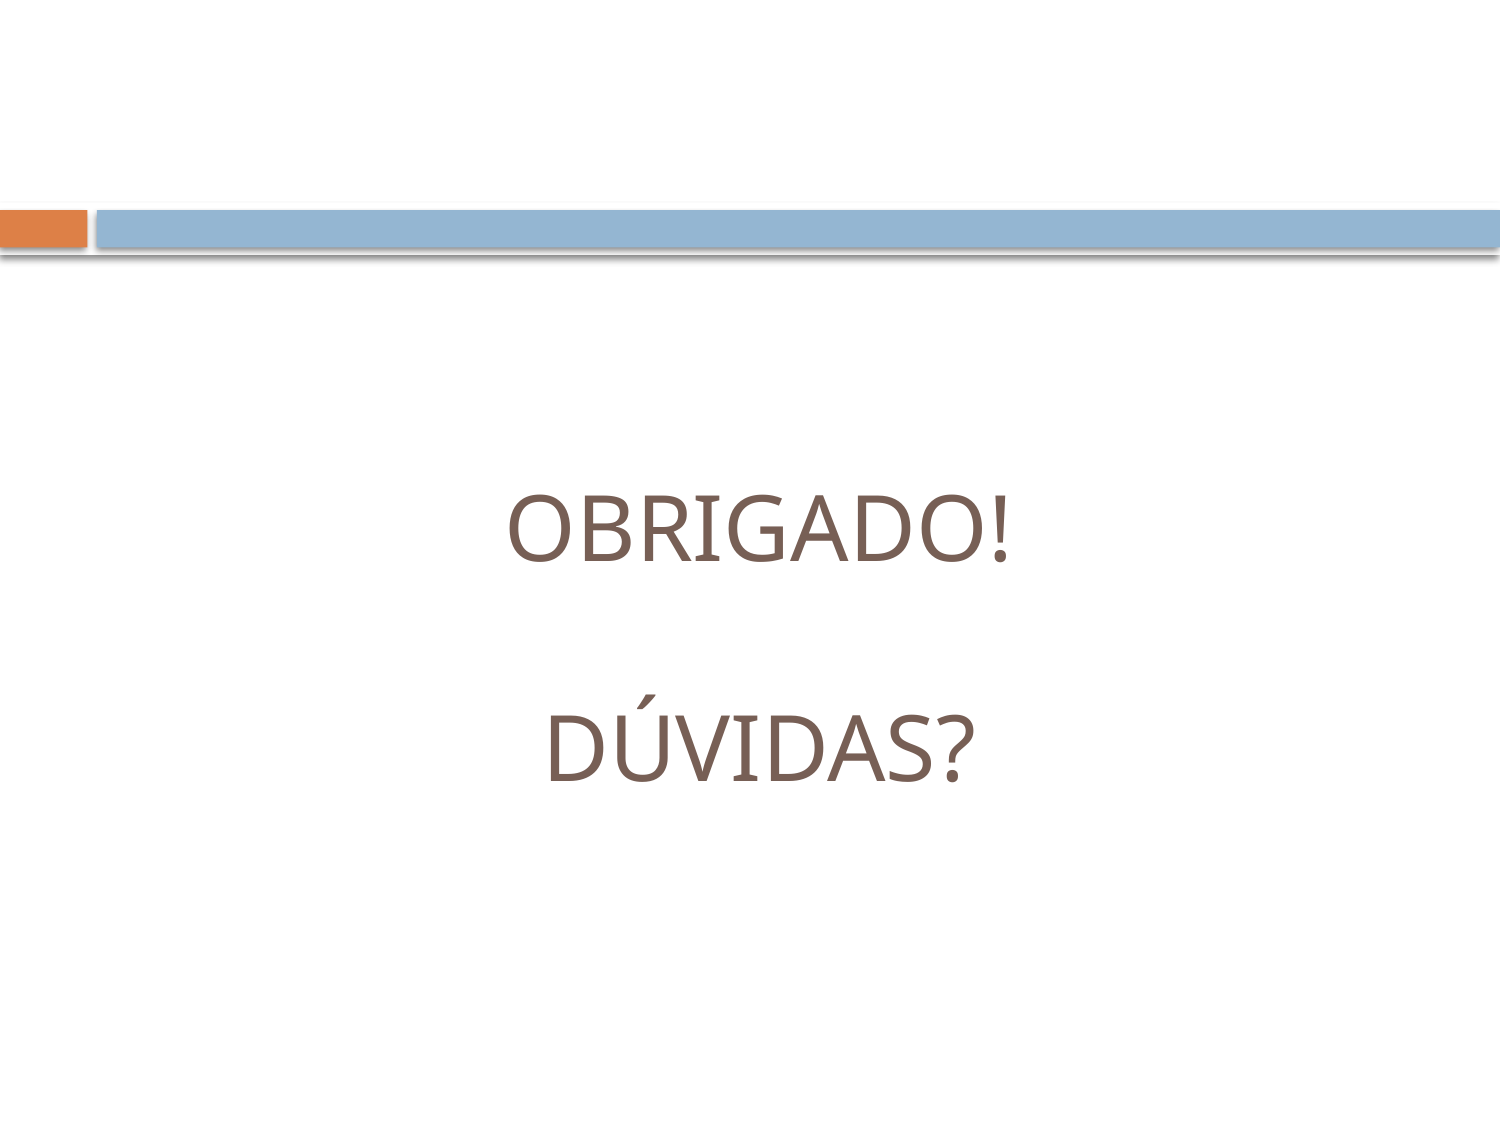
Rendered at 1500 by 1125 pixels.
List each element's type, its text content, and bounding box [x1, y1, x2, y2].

title OBRIGADO! DÚVIDAS? [90, 386, 1428, 883]
